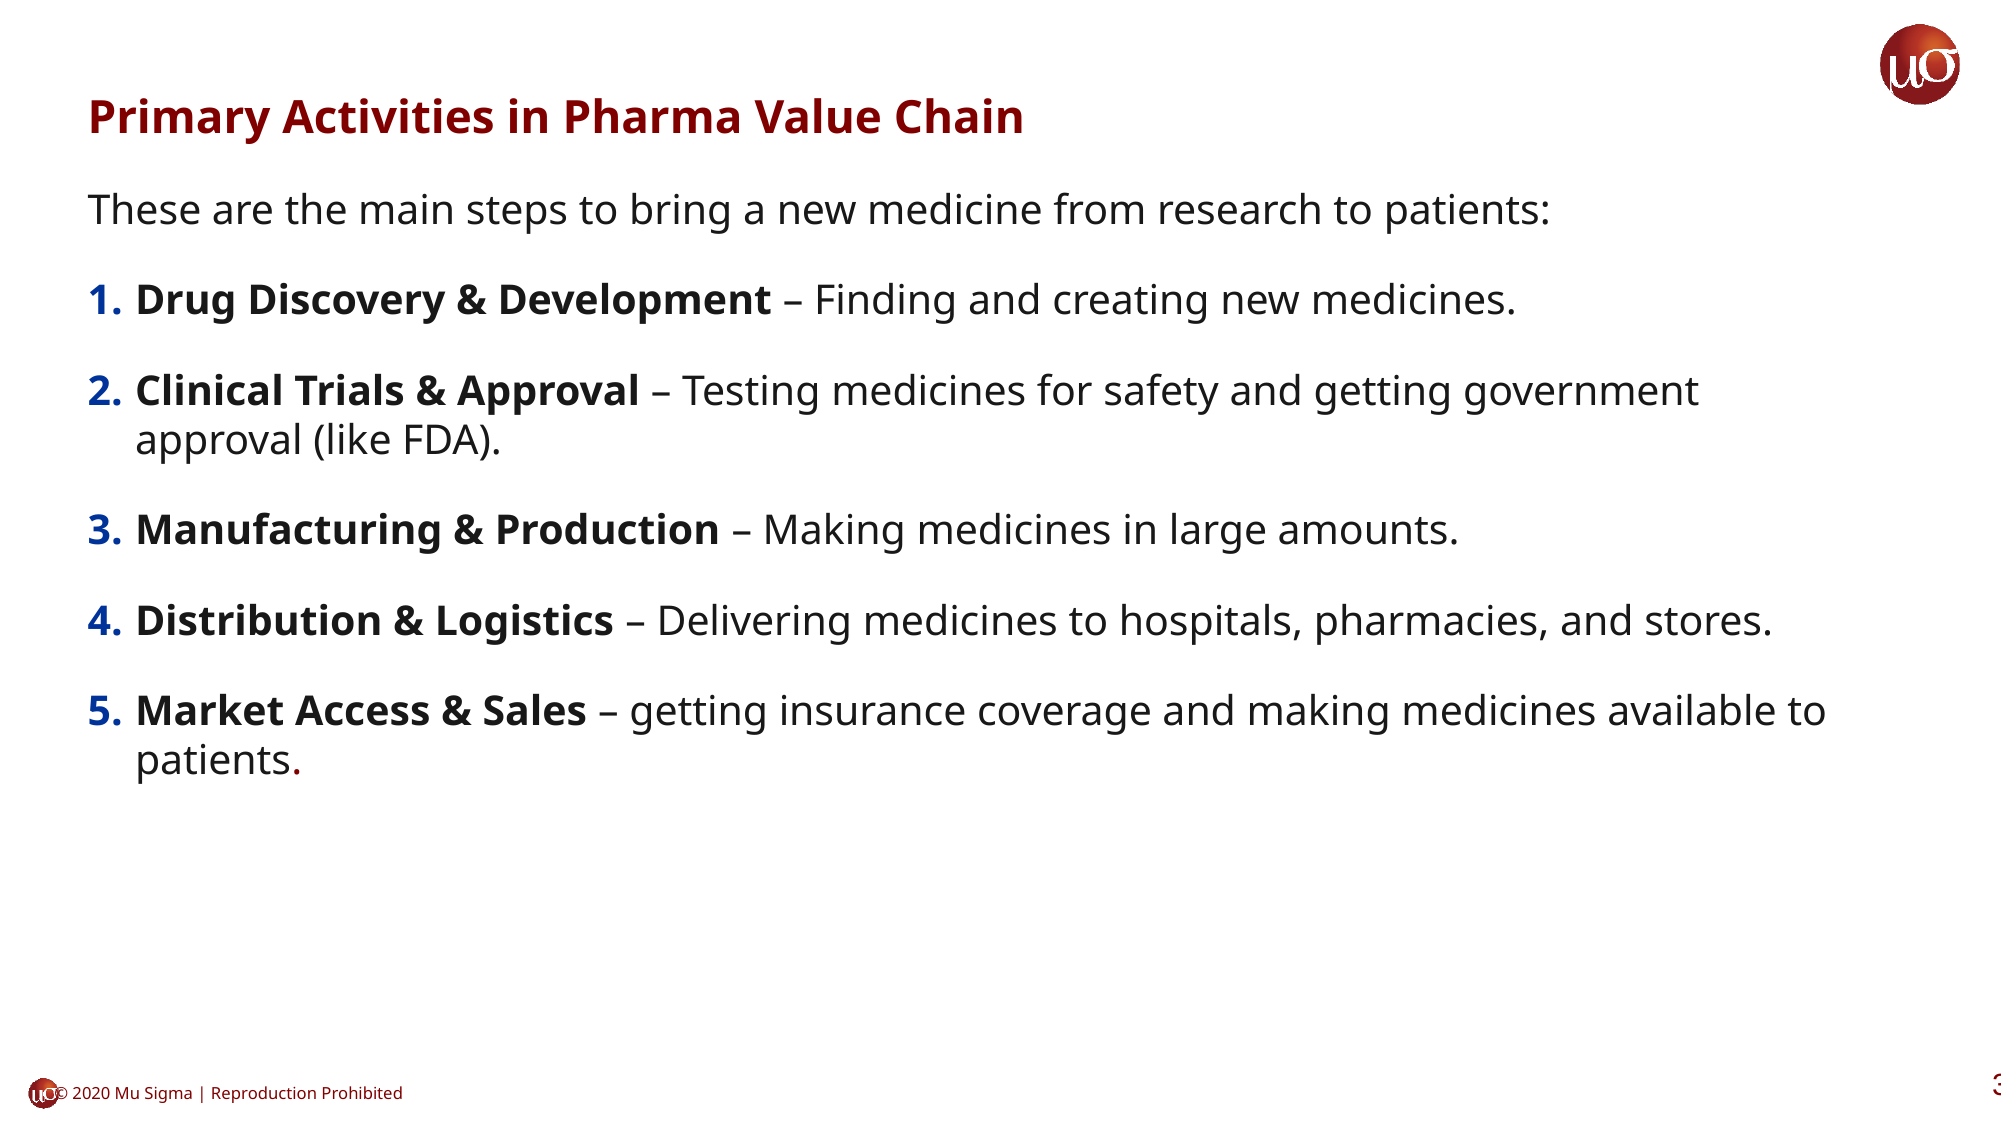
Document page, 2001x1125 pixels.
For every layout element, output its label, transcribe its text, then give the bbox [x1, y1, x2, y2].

list Primary Activities in Pharma Value Chain These are the main steps to bring a new medicine from research to patients: Drug Discovery & Development – Finding and creating new medicines. Clinical Trials & Approval – Testing medicines for safety and getting government approval (like FDA). Manufacturing & Production – Making medicines in large amounts. Distribution & Logistics – Delivering medicines to hospitals, pharmacies, and stores. Market Access & Sales – getting insurance coverage and making medicines available to patients. [87, 87, 1858, 776]
picture [1874, 24, 1966, 111]
picture [26, 1078, 61, 1109]
